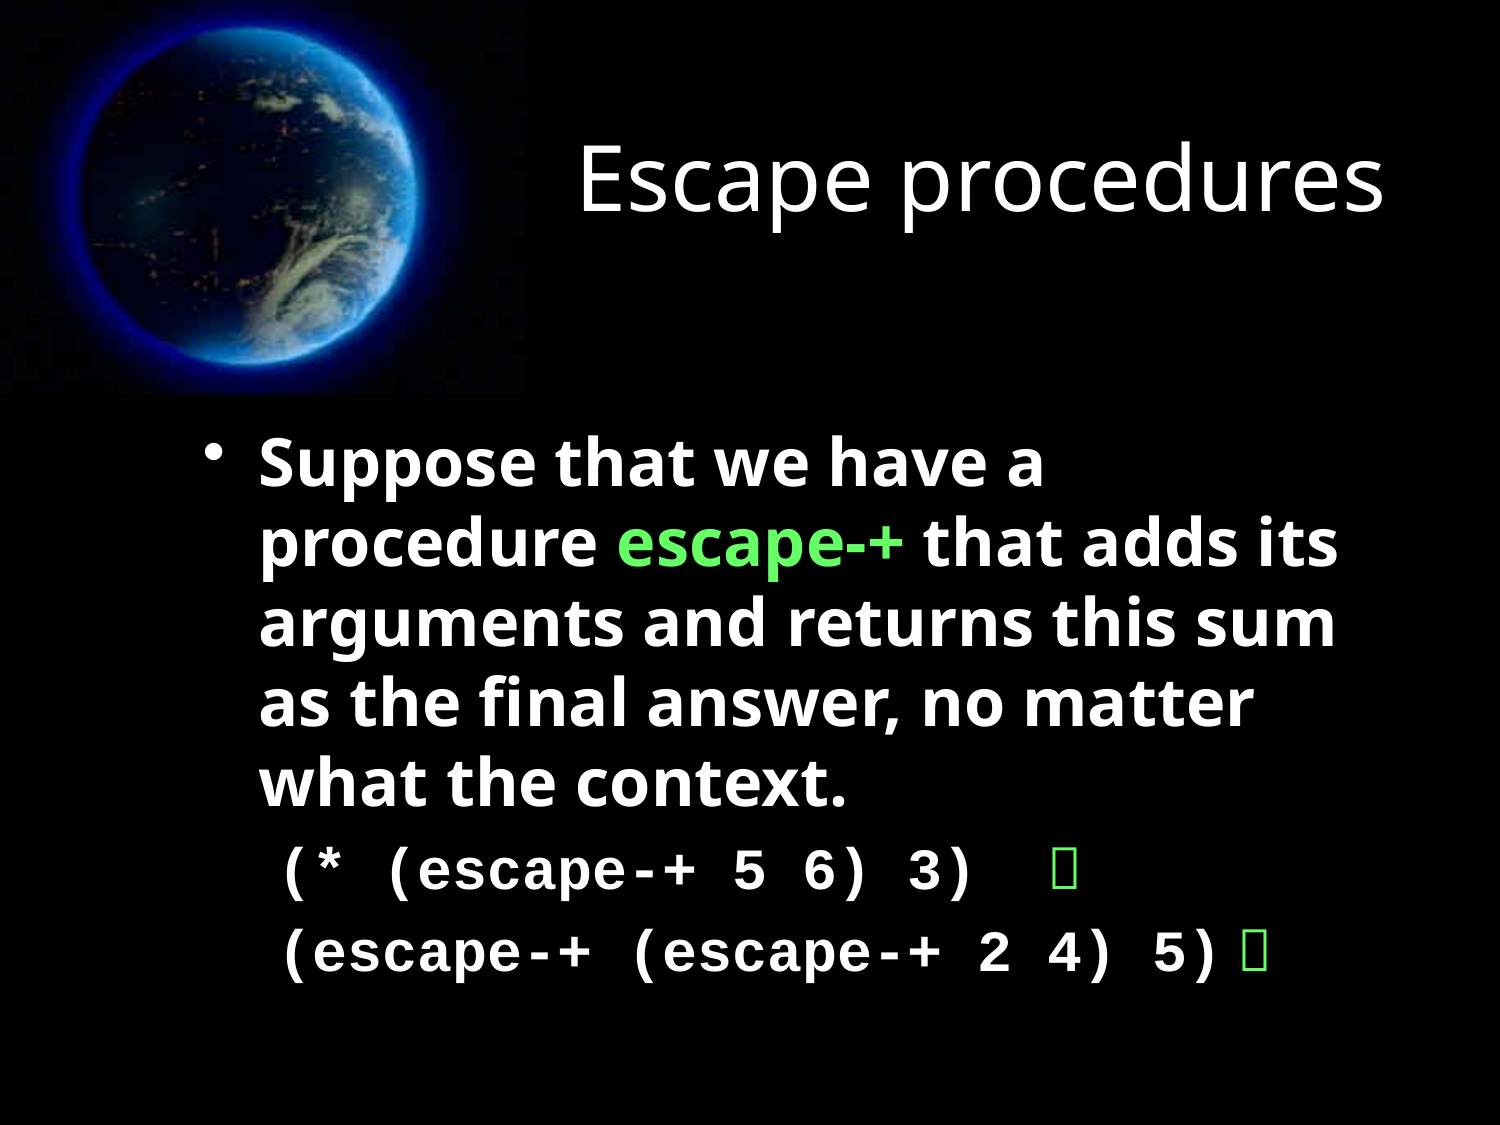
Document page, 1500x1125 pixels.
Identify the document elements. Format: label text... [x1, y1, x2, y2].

title Escape procedures [487, 37, 1476, 313]
picture [0, 0, 525, 394]
list Suppose that we have a procedure escape-+ that adds its arguments and returns this sum as the final answer, no matter what the context. (* (escape‑+ 5 6) 3)  (escape-+ (escape-+ 2 4) 5)  [187, 412, 1413, 1125]
